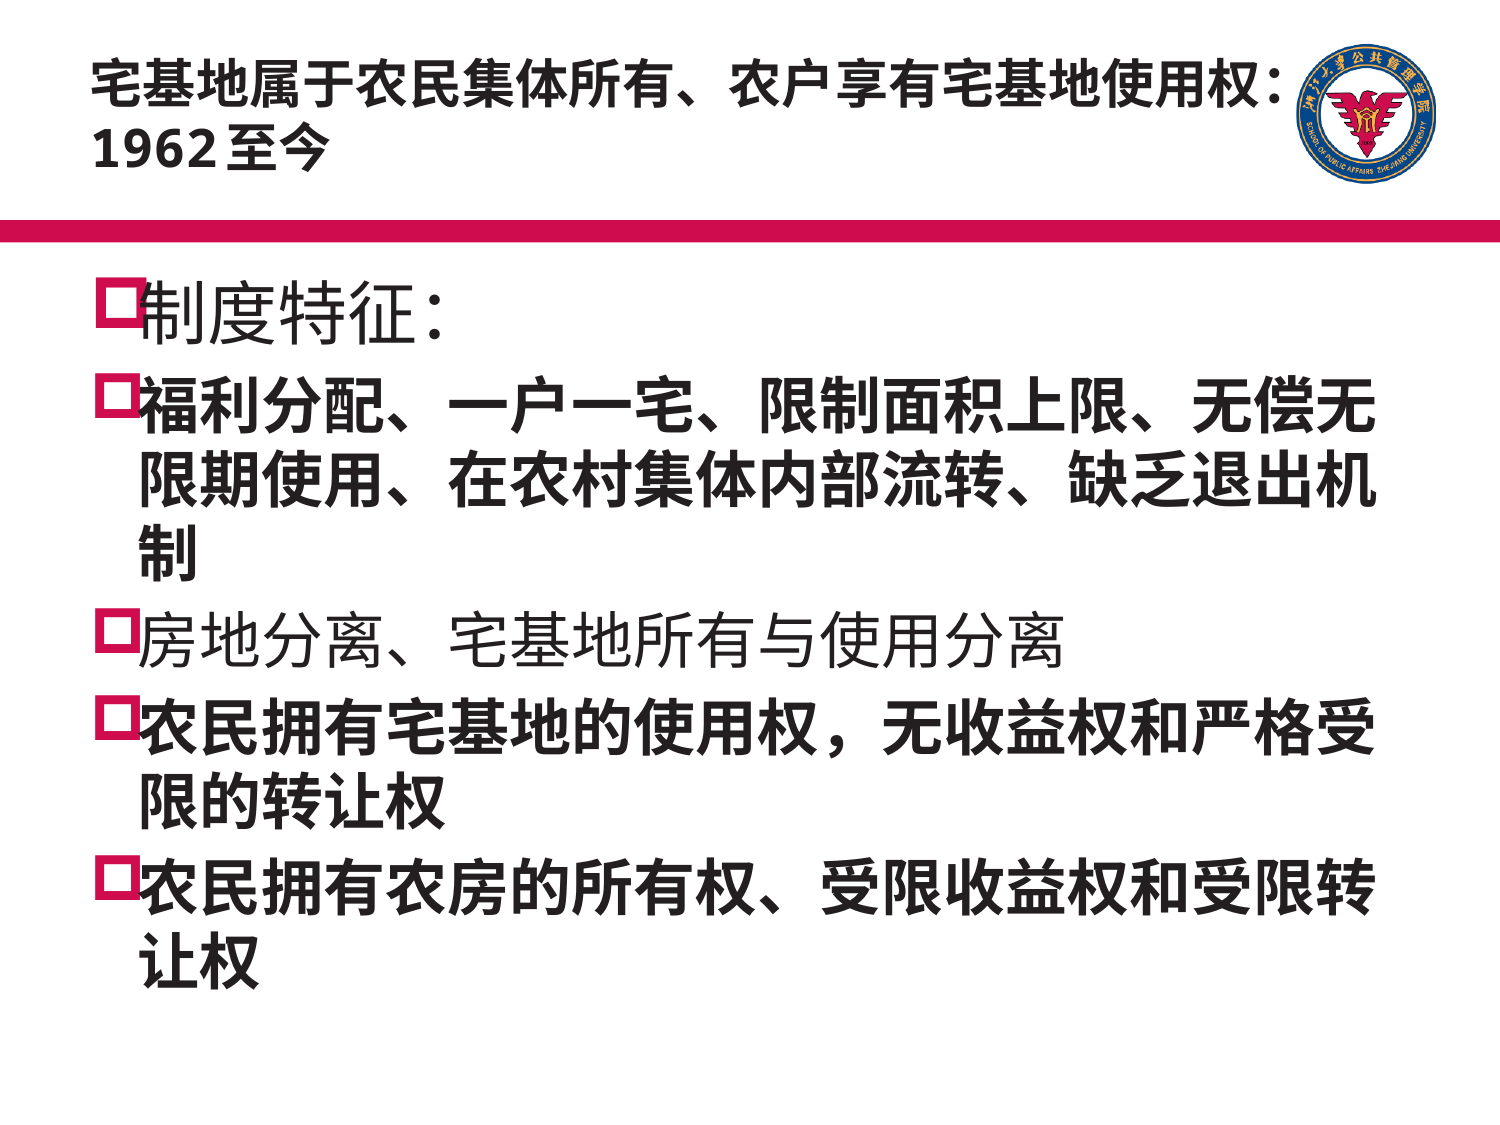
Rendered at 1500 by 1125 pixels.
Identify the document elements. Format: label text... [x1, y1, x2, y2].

list 制度特征： 福利分配、一户一宅、限制面积上限、无偿无限期使用、在农村集体内部流转、缺乏退出机制 房地分离、宅基地所有与使用分离 农民拥有宅基地的使用权，无收益权和严格受限的转让权 农民拥有农房的所有权、受限收益权和受限转让权 [74, 262, 1426, 1006]
picture [1425, 43, 1436, 185]
title 宅基地属于农民集体所有、农户享有宅基地使用权：1962至今 [75, 42, 1425, 186]
